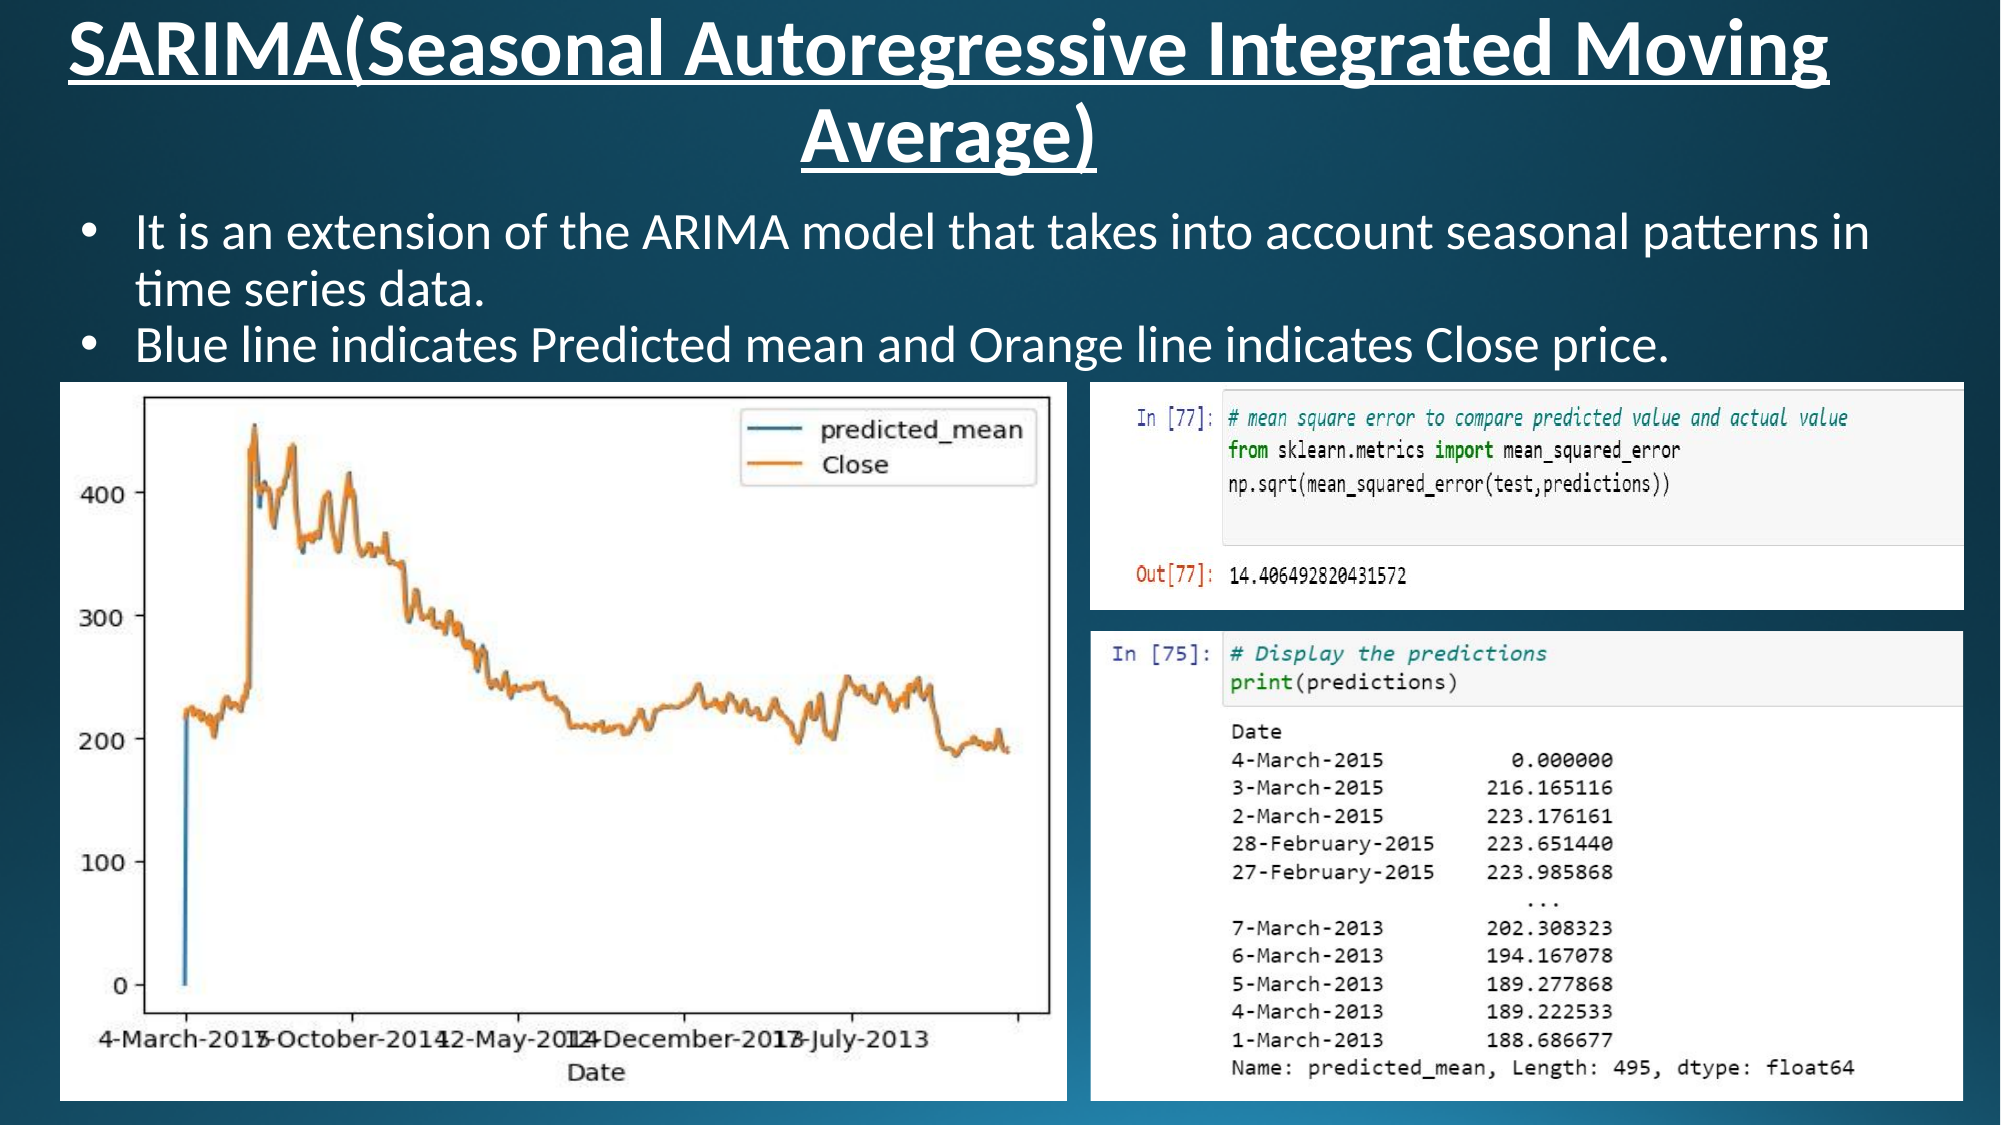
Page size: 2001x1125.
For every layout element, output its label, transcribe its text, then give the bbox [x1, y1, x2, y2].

picture [0, 0, 2001, 1125]
list It is an extension of the ARIMA model that takes into account seasonal patterns in time series data. Blue line indicates Predicted mean and Orange line indicates Close price. [60, 196, 1893, 383]
title SARIMA(Seasonal Autoregressive Integrated Moving Average) [0, 50, 2000, 135]
